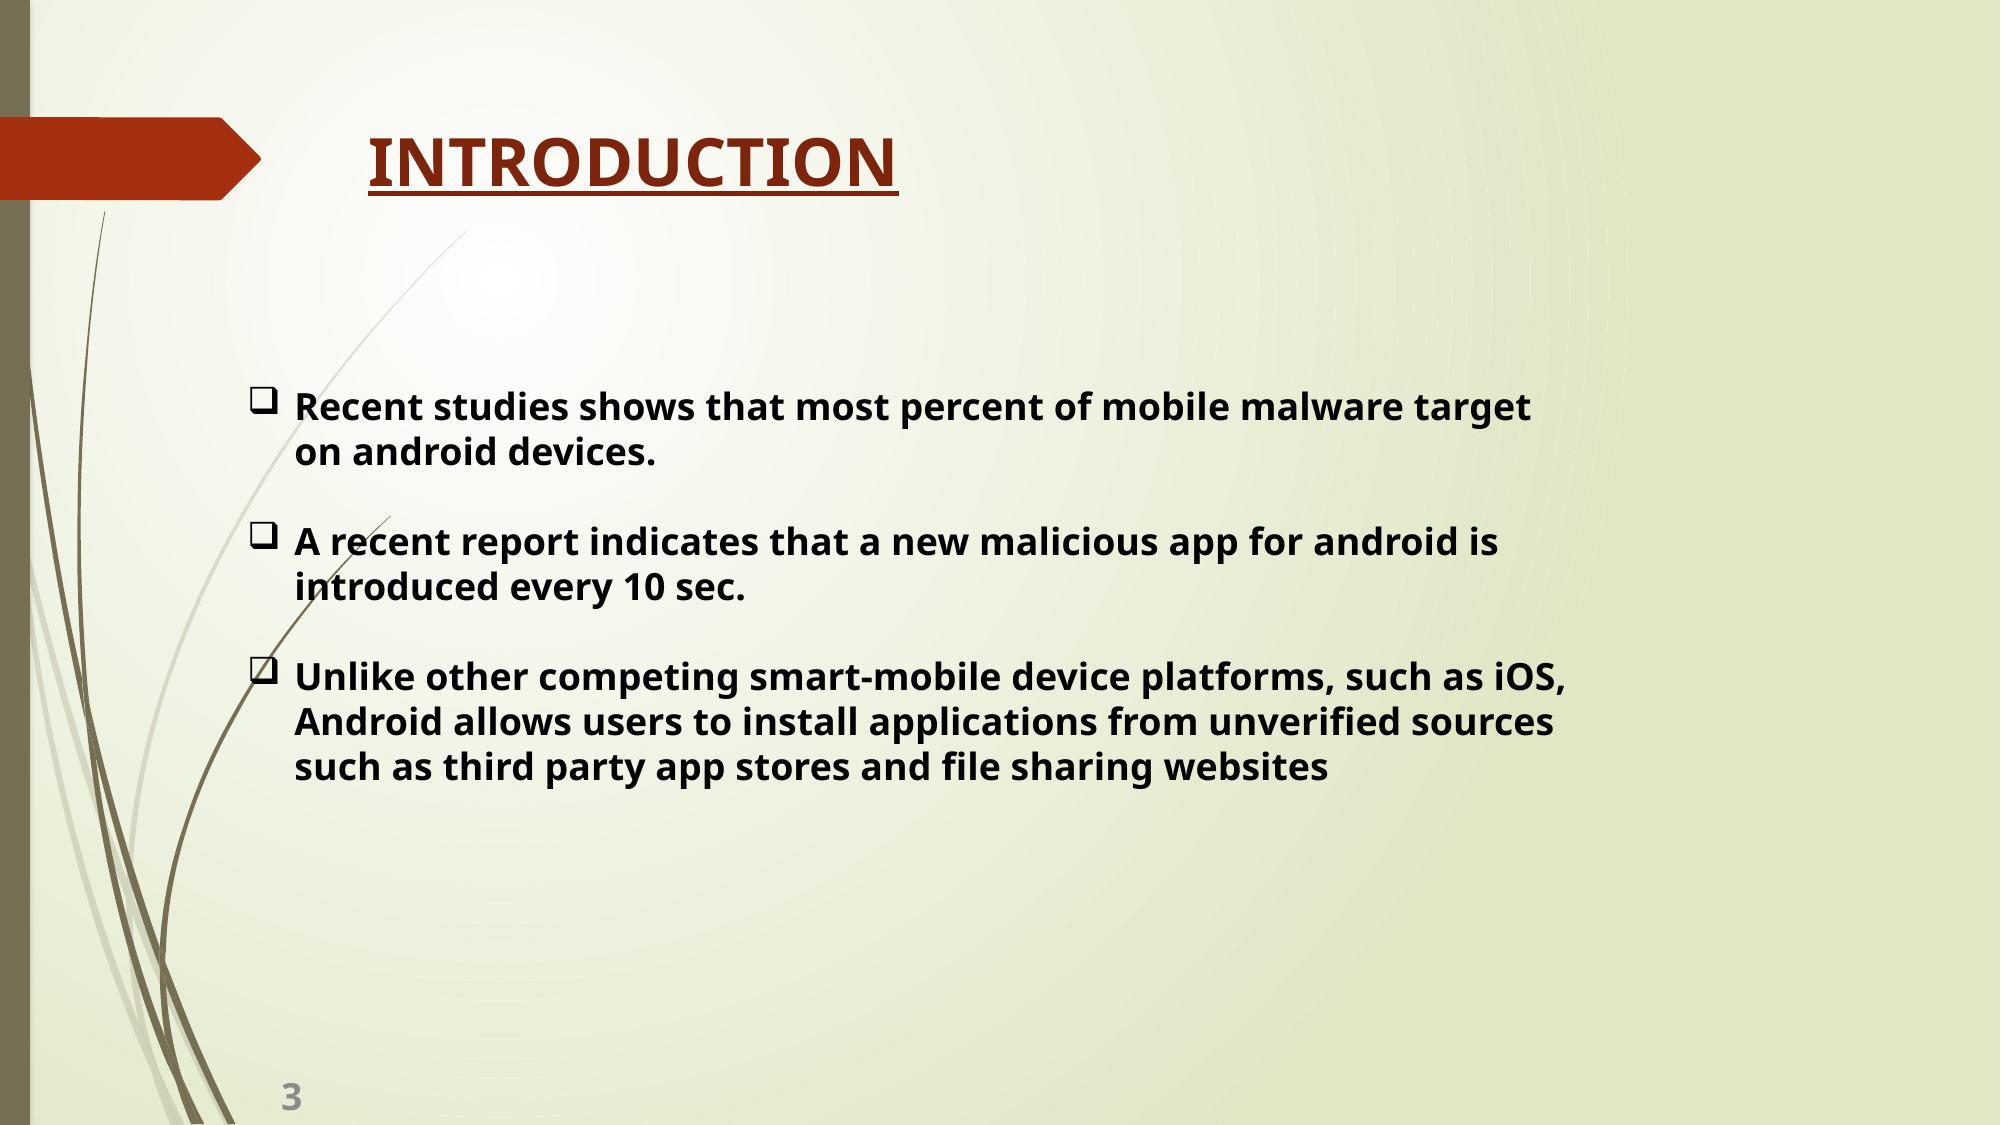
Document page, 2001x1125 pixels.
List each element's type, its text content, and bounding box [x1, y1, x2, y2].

text_box INTRODUCTION [353, 112, 930, 208]
text_box [232, 208, 1596, 315]
text_box Recent studies shows that most percent of mobile malware target on android devices. A recent report indicates that a new malicious app for android is introduced every 10 sec. Unlike other competing smart-mobile device platforms, such as iOS, Android allows users to install applications from unverified sources such as third party app stores and file sharing websites [232, 376, 1596, 886]
footer 3 [266, 1065, 1517, 1125]
